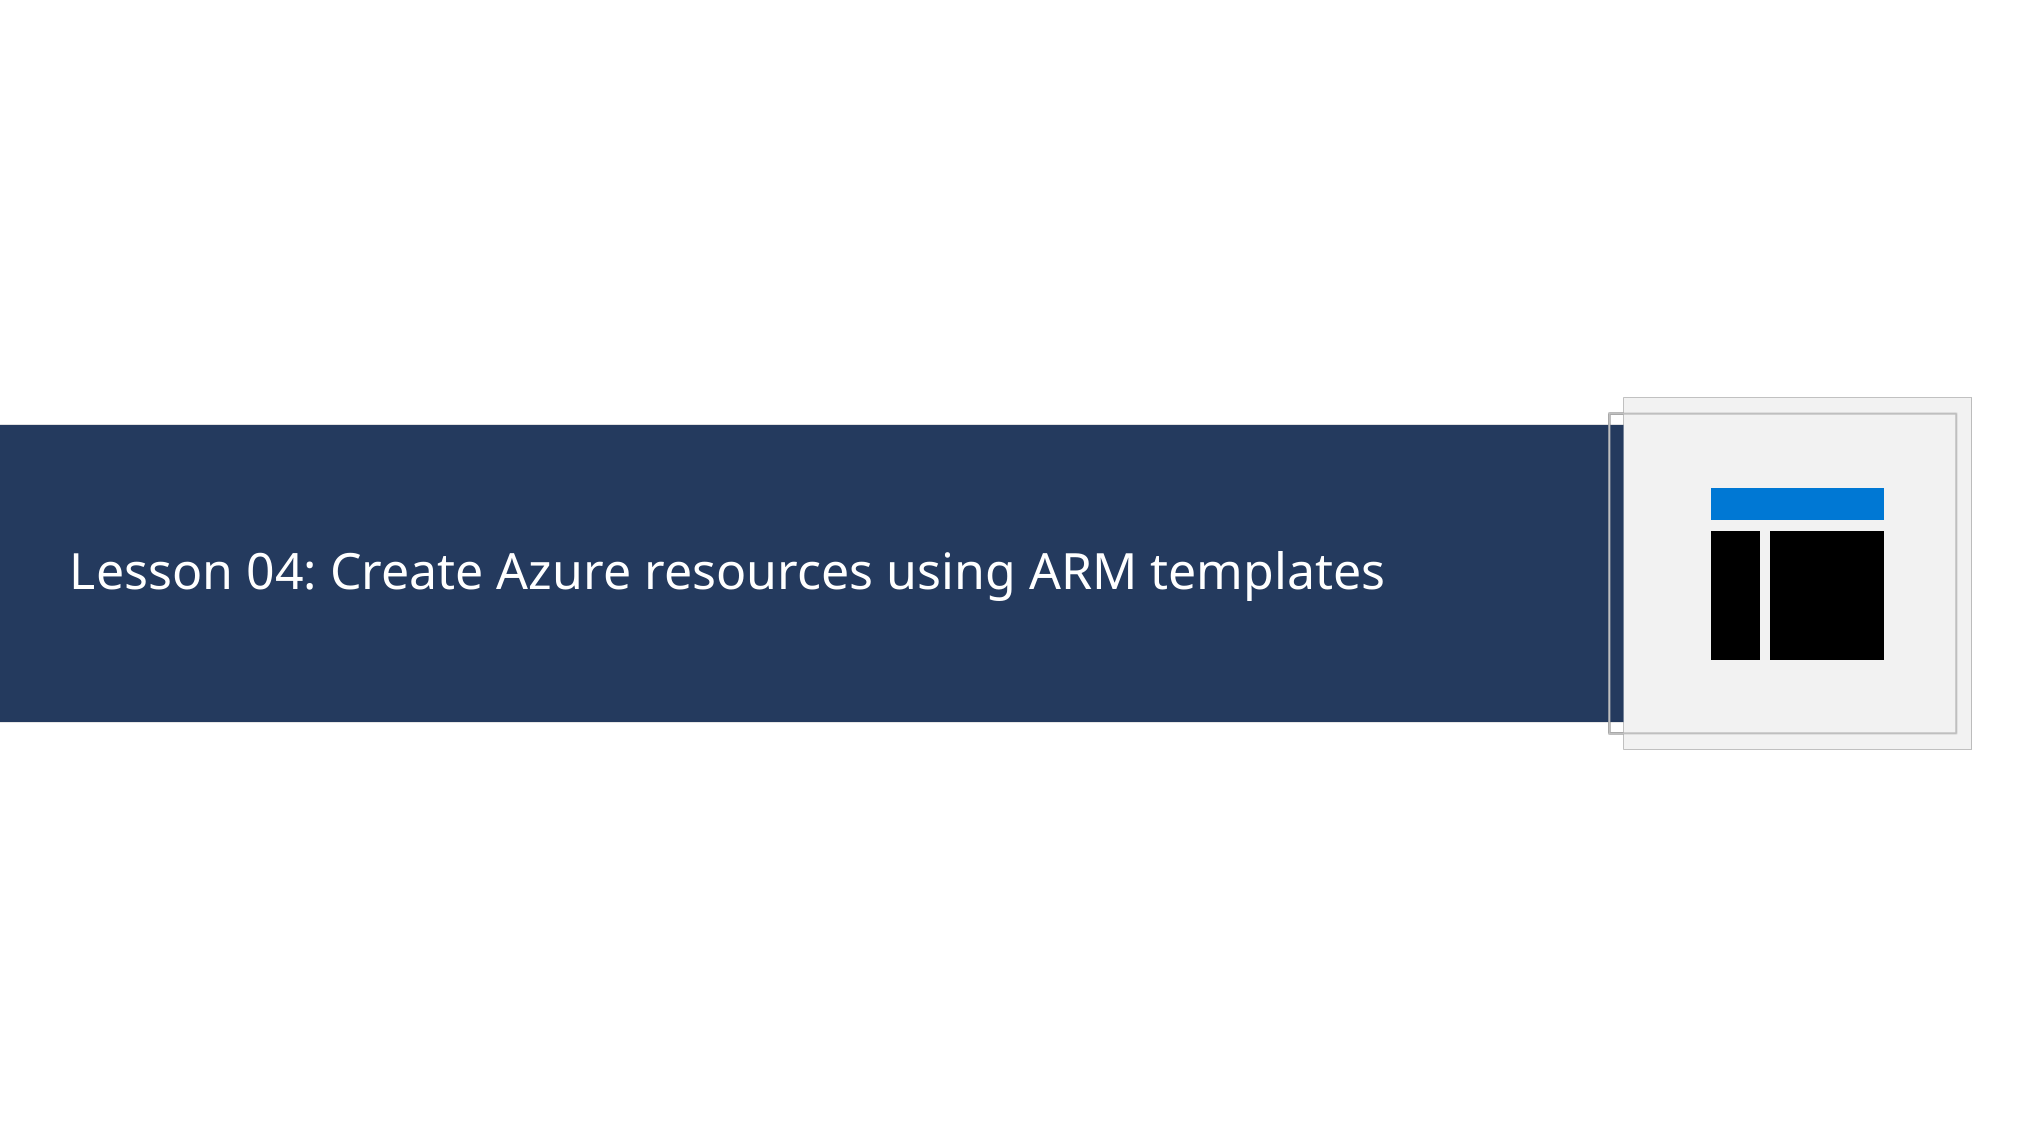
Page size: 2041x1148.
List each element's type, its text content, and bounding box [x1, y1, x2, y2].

title Lesson 04: Create Azure resources using ARM templates [70, 477, 1586, 670]
picture [0, 0, 2041, 1148]
